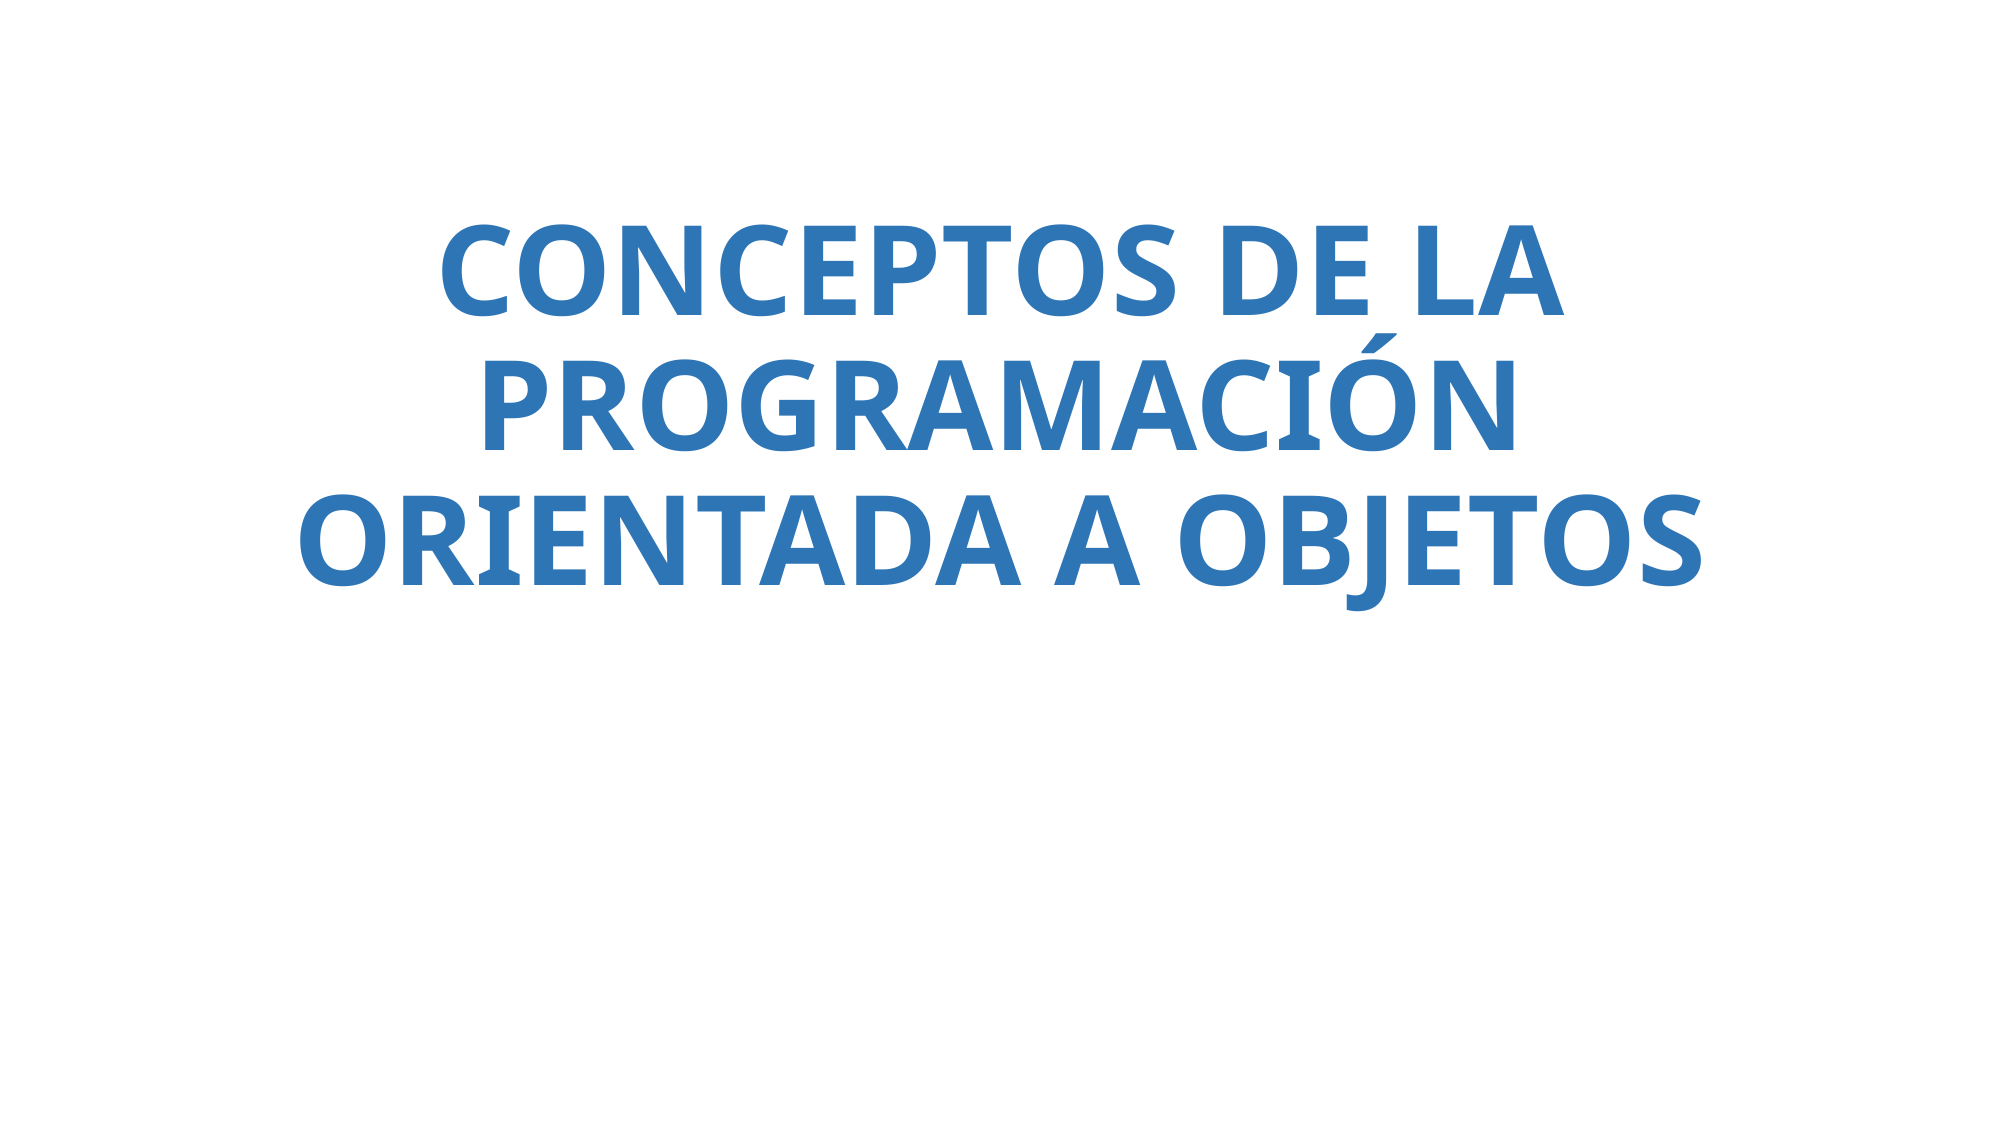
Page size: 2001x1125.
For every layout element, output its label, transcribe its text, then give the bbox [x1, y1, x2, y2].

title CONCEPTOS DE LA PROGRAMACIÓN ORIENTADA A OBJETOS [249, 184, 1750, 771]
